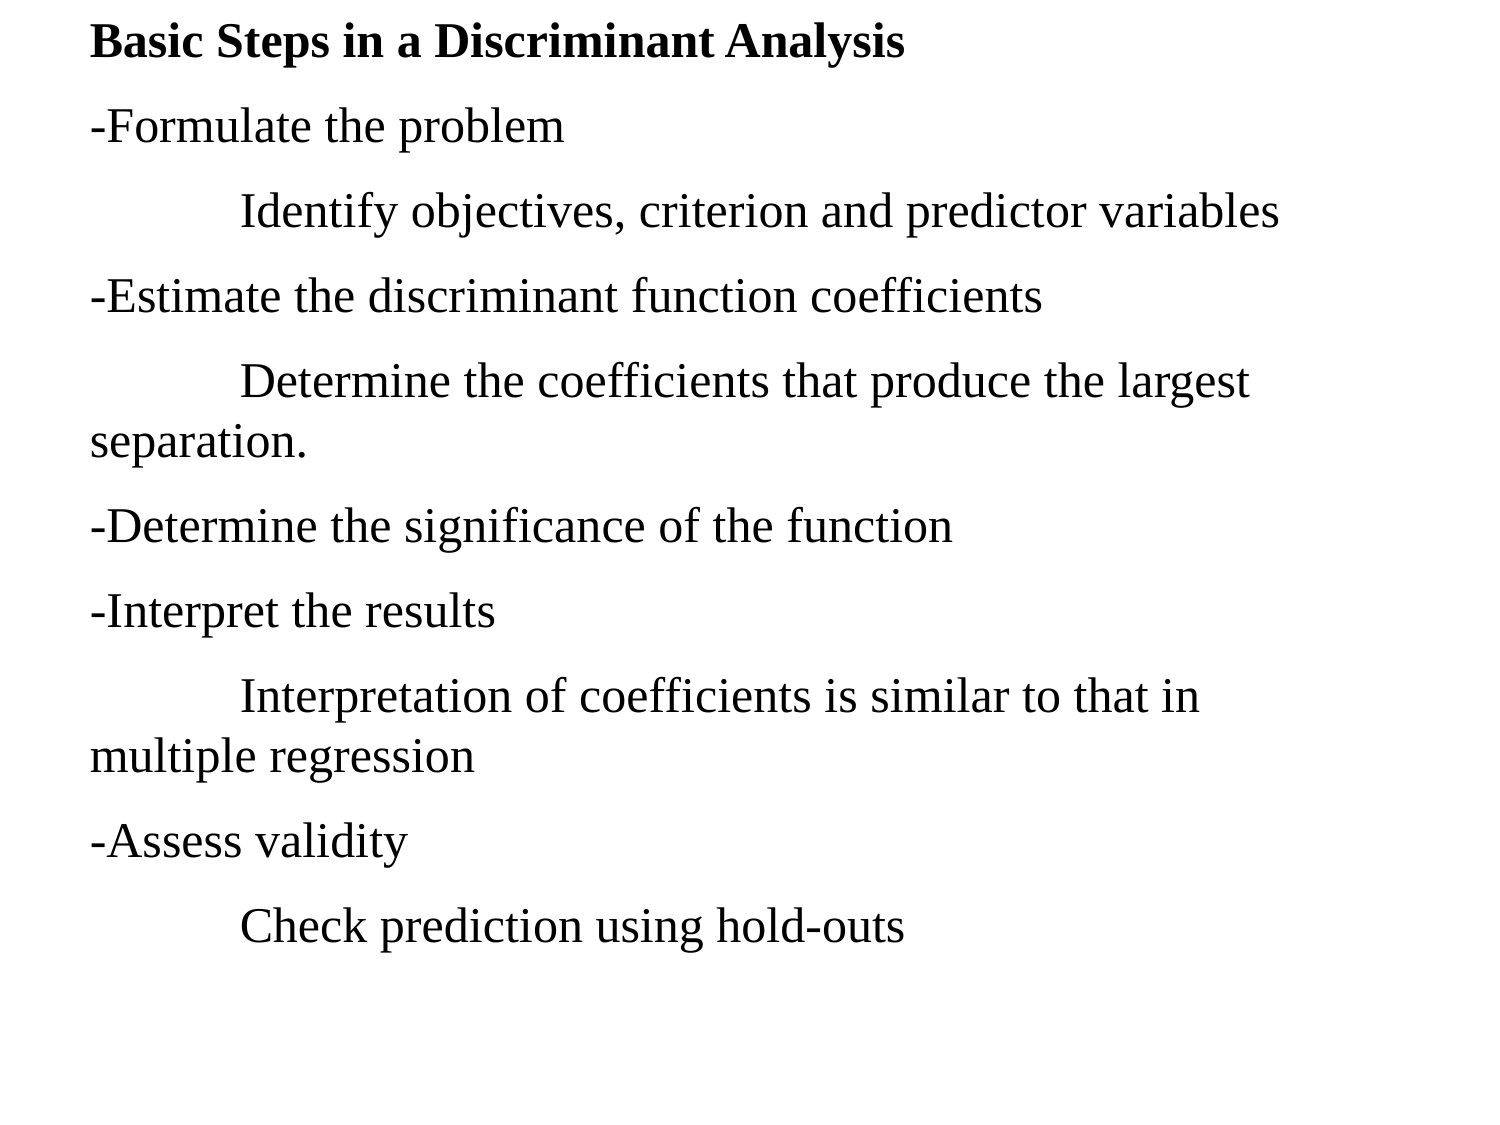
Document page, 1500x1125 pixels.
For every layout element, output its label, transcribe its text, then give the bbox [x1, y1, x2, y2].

text_box Basic Steps in a Discriminant Analysis -Formulate the problem Identify objectives, criterion and predictor variables -Estimate the discriminant function coefficients Determine the coefficients that produce the largest separation. -Determine the significance of the function -Interpret the results Interpretation of coefficients is similar to that in multiple regression -Assess validity Check prediction using hold-outs [74, 0, 1363, 1045]
